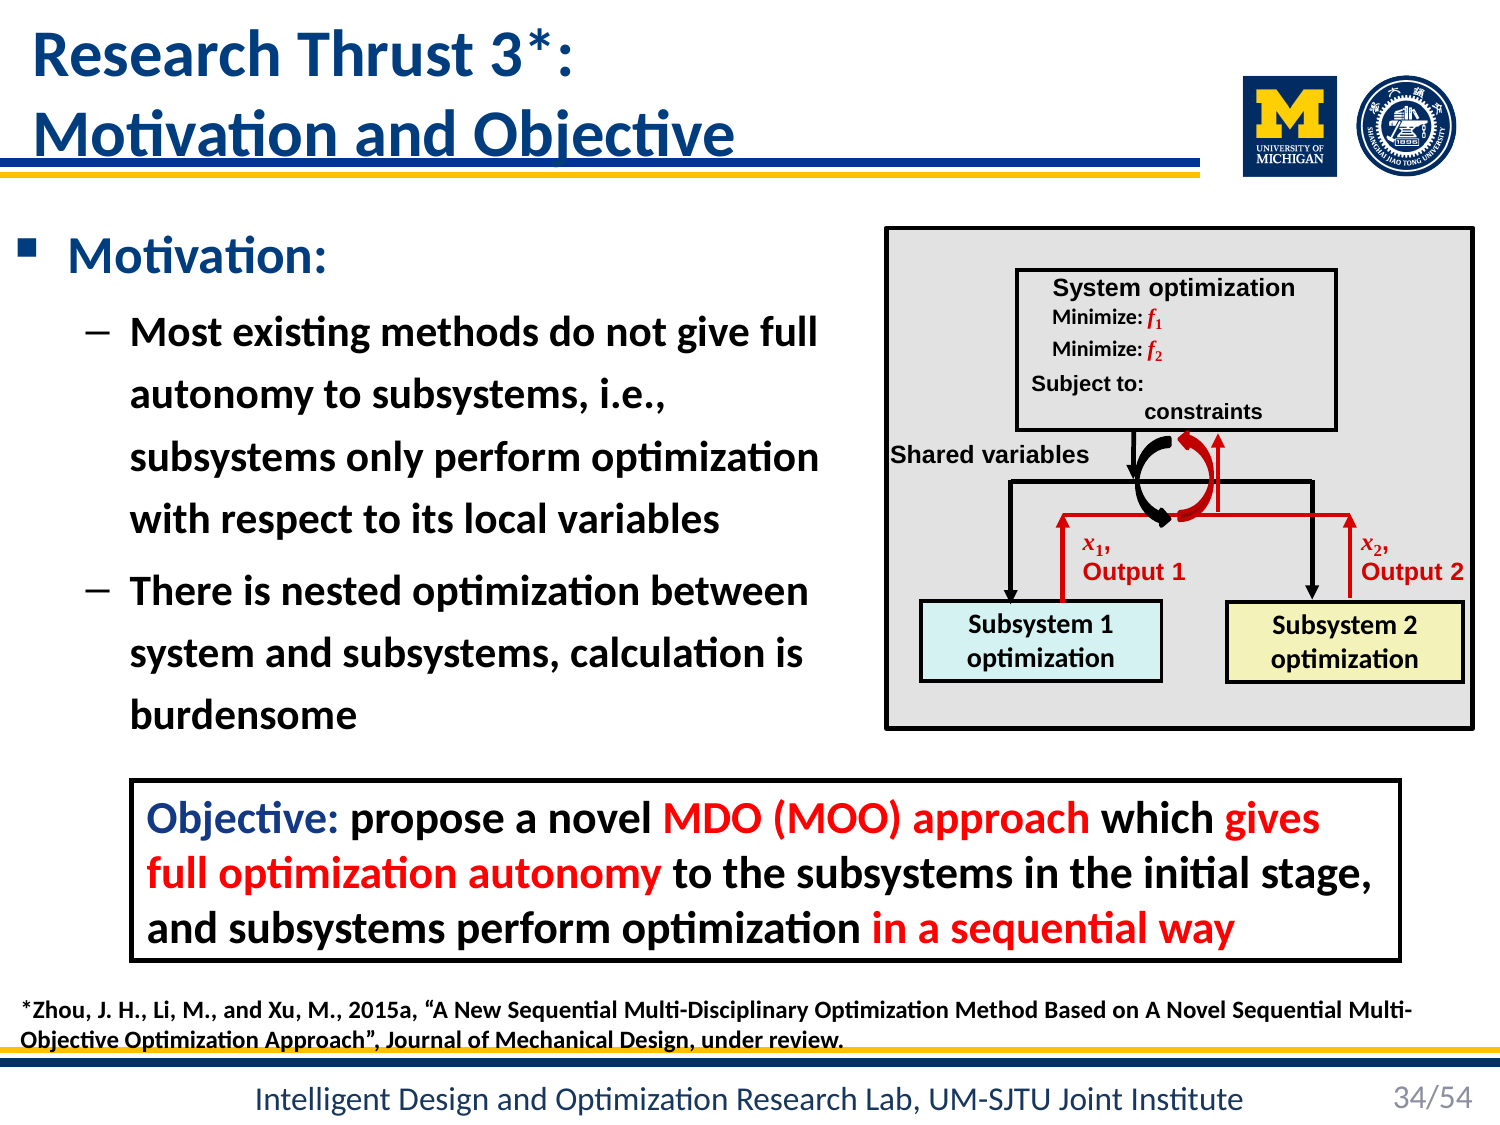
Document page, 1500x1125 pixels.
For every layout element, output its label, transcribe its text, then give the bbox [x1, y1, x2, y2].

text_box [892, 702, 1473, 729]
text_box *Zhou, J. H., Li, M., and Xu, M., 2015a, “A New Sequential Multi-Disciplinary Optimization Method Based on A Novel Sequential Multi-Objective Optimization Approach”, Journal of Mechanical Design, under review. [5, 986, 1430, 1062]
list Motivation: Most existing methods do not give full autonomy to subsystems, i.e., subsystems only perform optimization with respect to its local variables There is nested optimization between system and subsystems, calculation is burdensome [0, 212, 892, 747]
text_box Objective: propose a novel MDO (MOO) approach which gives full optimization autonomy to the subsystems in the initial stage, and subsystems perform optimization in a sequential way [131, 780, 1400, 961]
title Research Thrust 3*: Motivation and Objective [17, 37, 1199, 143]
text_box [1136, 430, 1213, 528]
picture [1228, 68, 1463, 182]
text_box [892, 227, 1473, 262]
picture [874, 263, 1488, 693]
slide_number 34/54 [1345, 1065, 1488, 1125]
